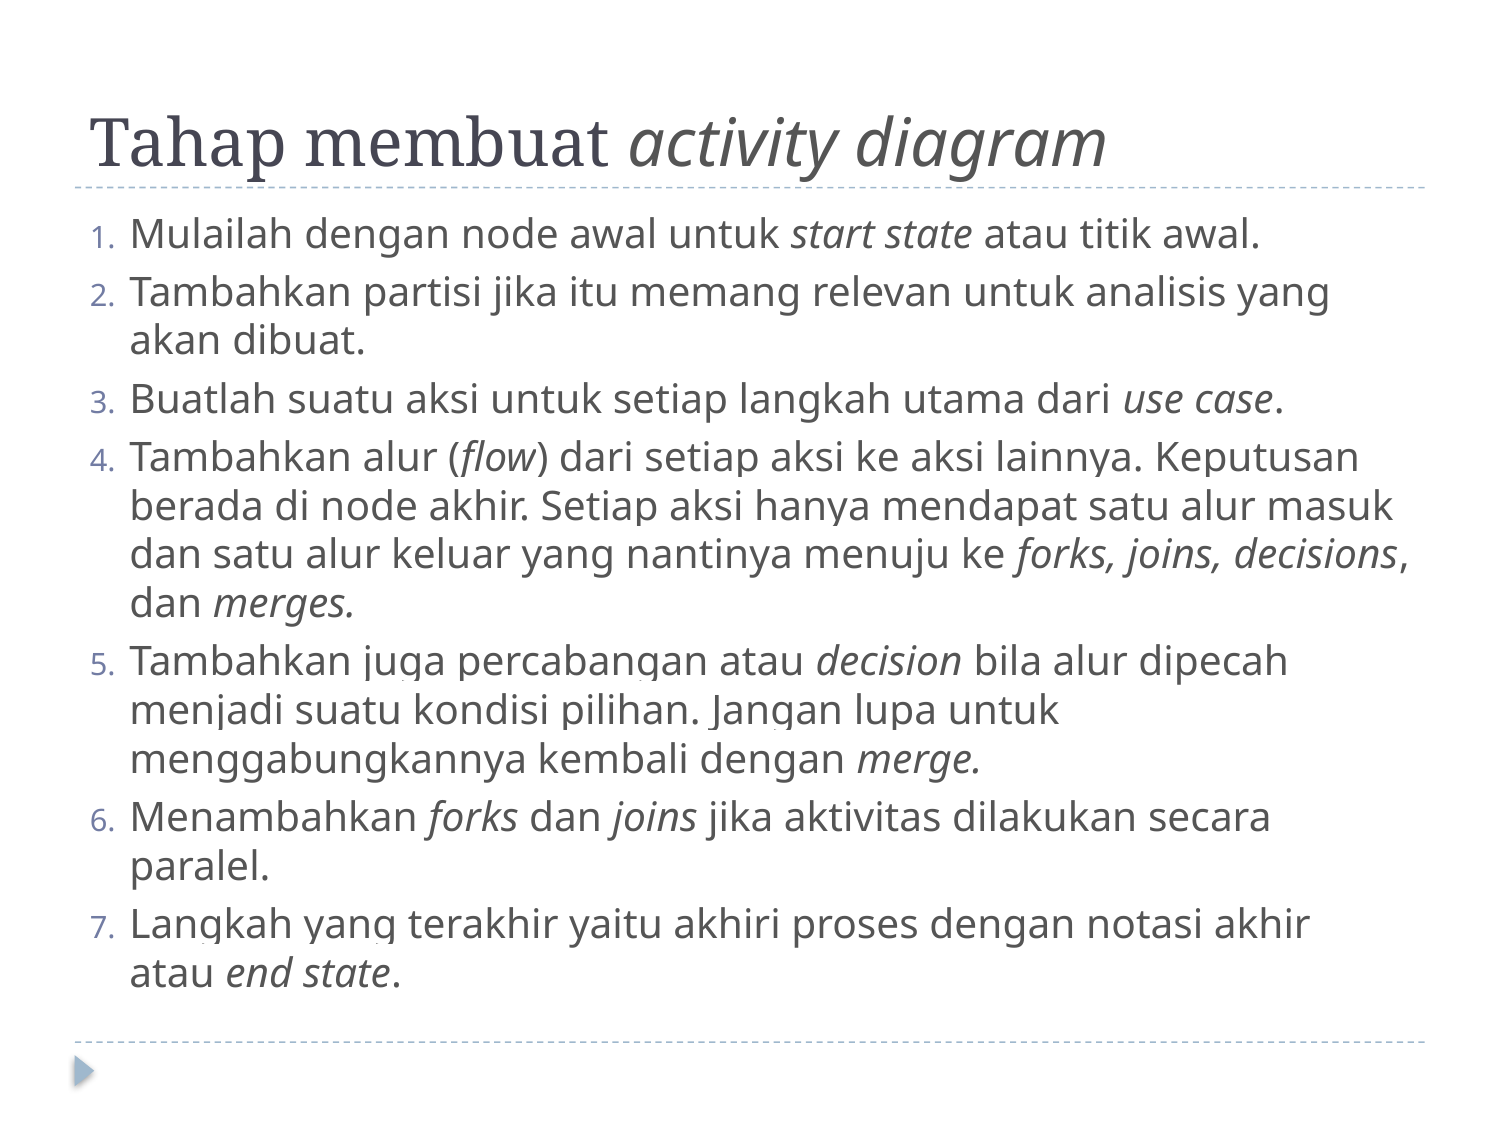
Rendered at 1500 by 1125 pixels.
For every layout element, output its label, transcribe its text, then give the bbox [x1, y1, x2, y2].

title Tahap membuat activity diagram [75, 24, 1425, 188]
list Mulailah dengan node awal untuk start state atau titik awal. Tambahkan partisi jika itu memang relevan untuk analisis yang akan dibuat. Buatlah suatu aksi untuk setiap langkah utama dari use case. Tambahkan alur (flow) dari setiap aksi ke aksi lainnya. Keputusan berada di node akhir. Setiap aksi hanya mendapat satu alur masuk dan satu alur keluar yang nantinya menuju ke forks, joins, decisions, dan merges. Tambahkan juga percabangan atau decision bila alur dipecah menjadi suatu kondisi pilihan. Jangan lupa untuk menggabungkannya kembali dengan merge. Menambahkan forks dan joins jika aktivitas dilakukan secara paralel. Langkah yang terakhir yaitu akhiri proses dengan notasi akhir atau end state. [75, 200, 1425, 1010]
